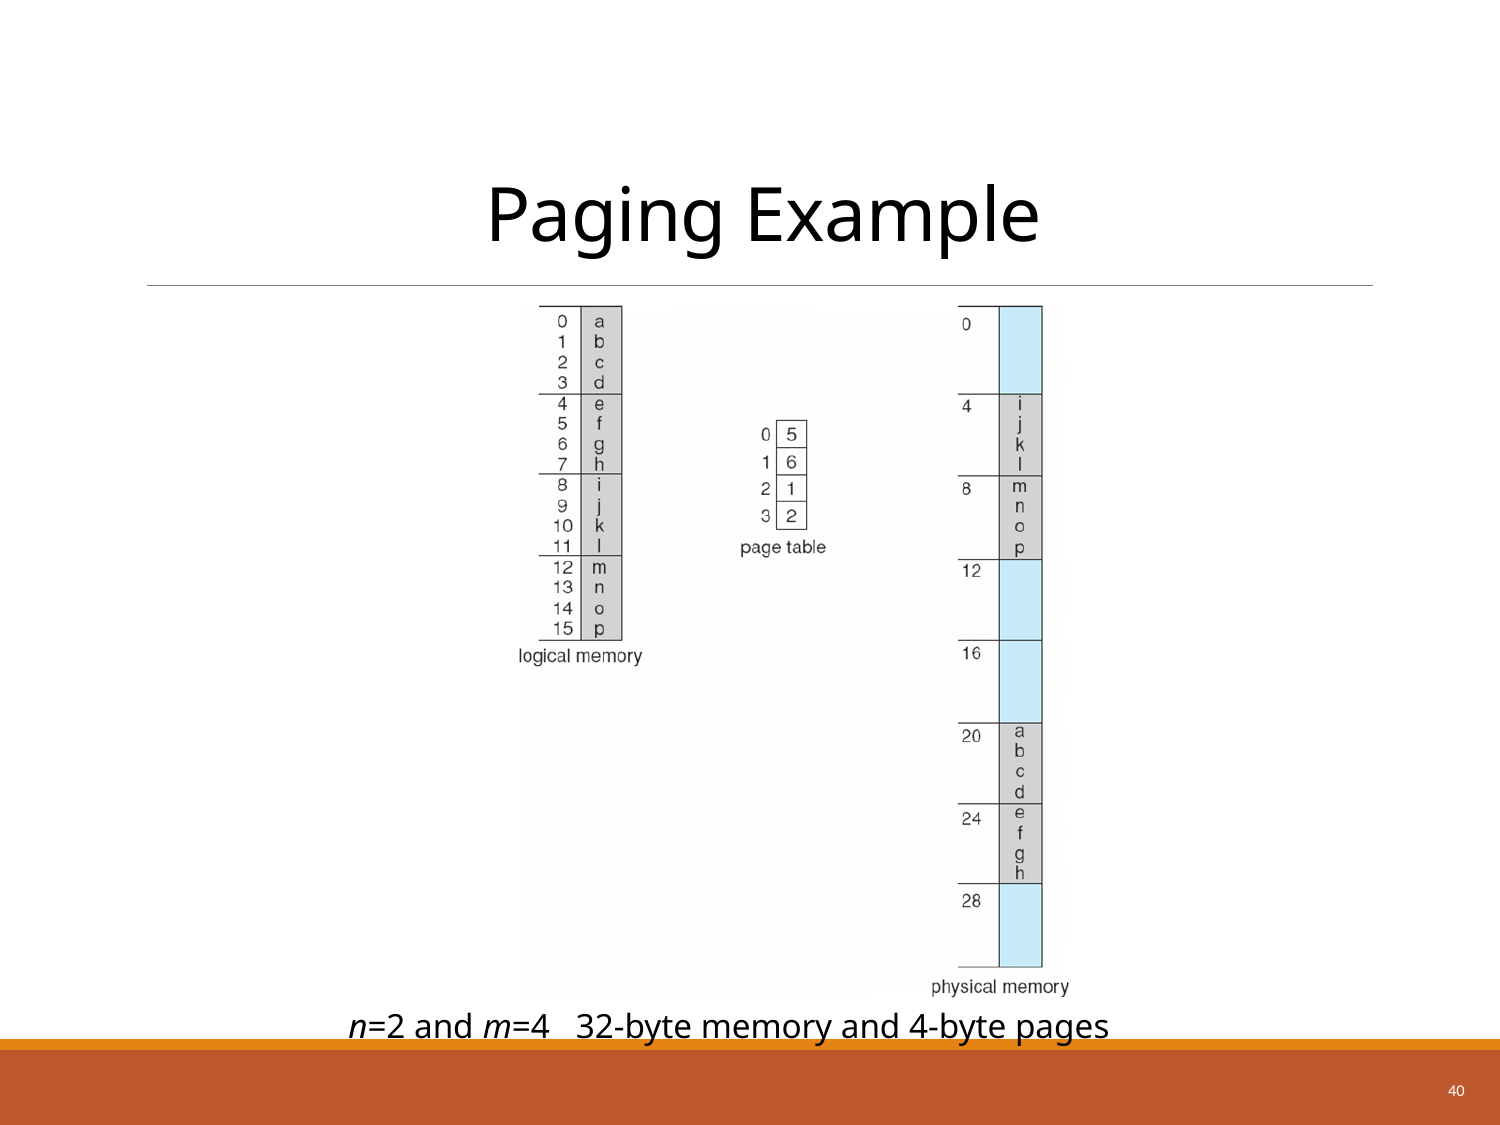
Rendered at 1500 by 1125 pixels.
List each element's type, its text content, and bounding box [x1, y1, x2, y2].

slide_number 40 [1318, 1059, 1480, 1120]
title Paging Example [144, 26, 1383, 265]
picture [513, 305, 1070, 998]
text_box n=2 and m=4 32-byte memory and 4-byte pages [333, 997, 1319, 1053]
